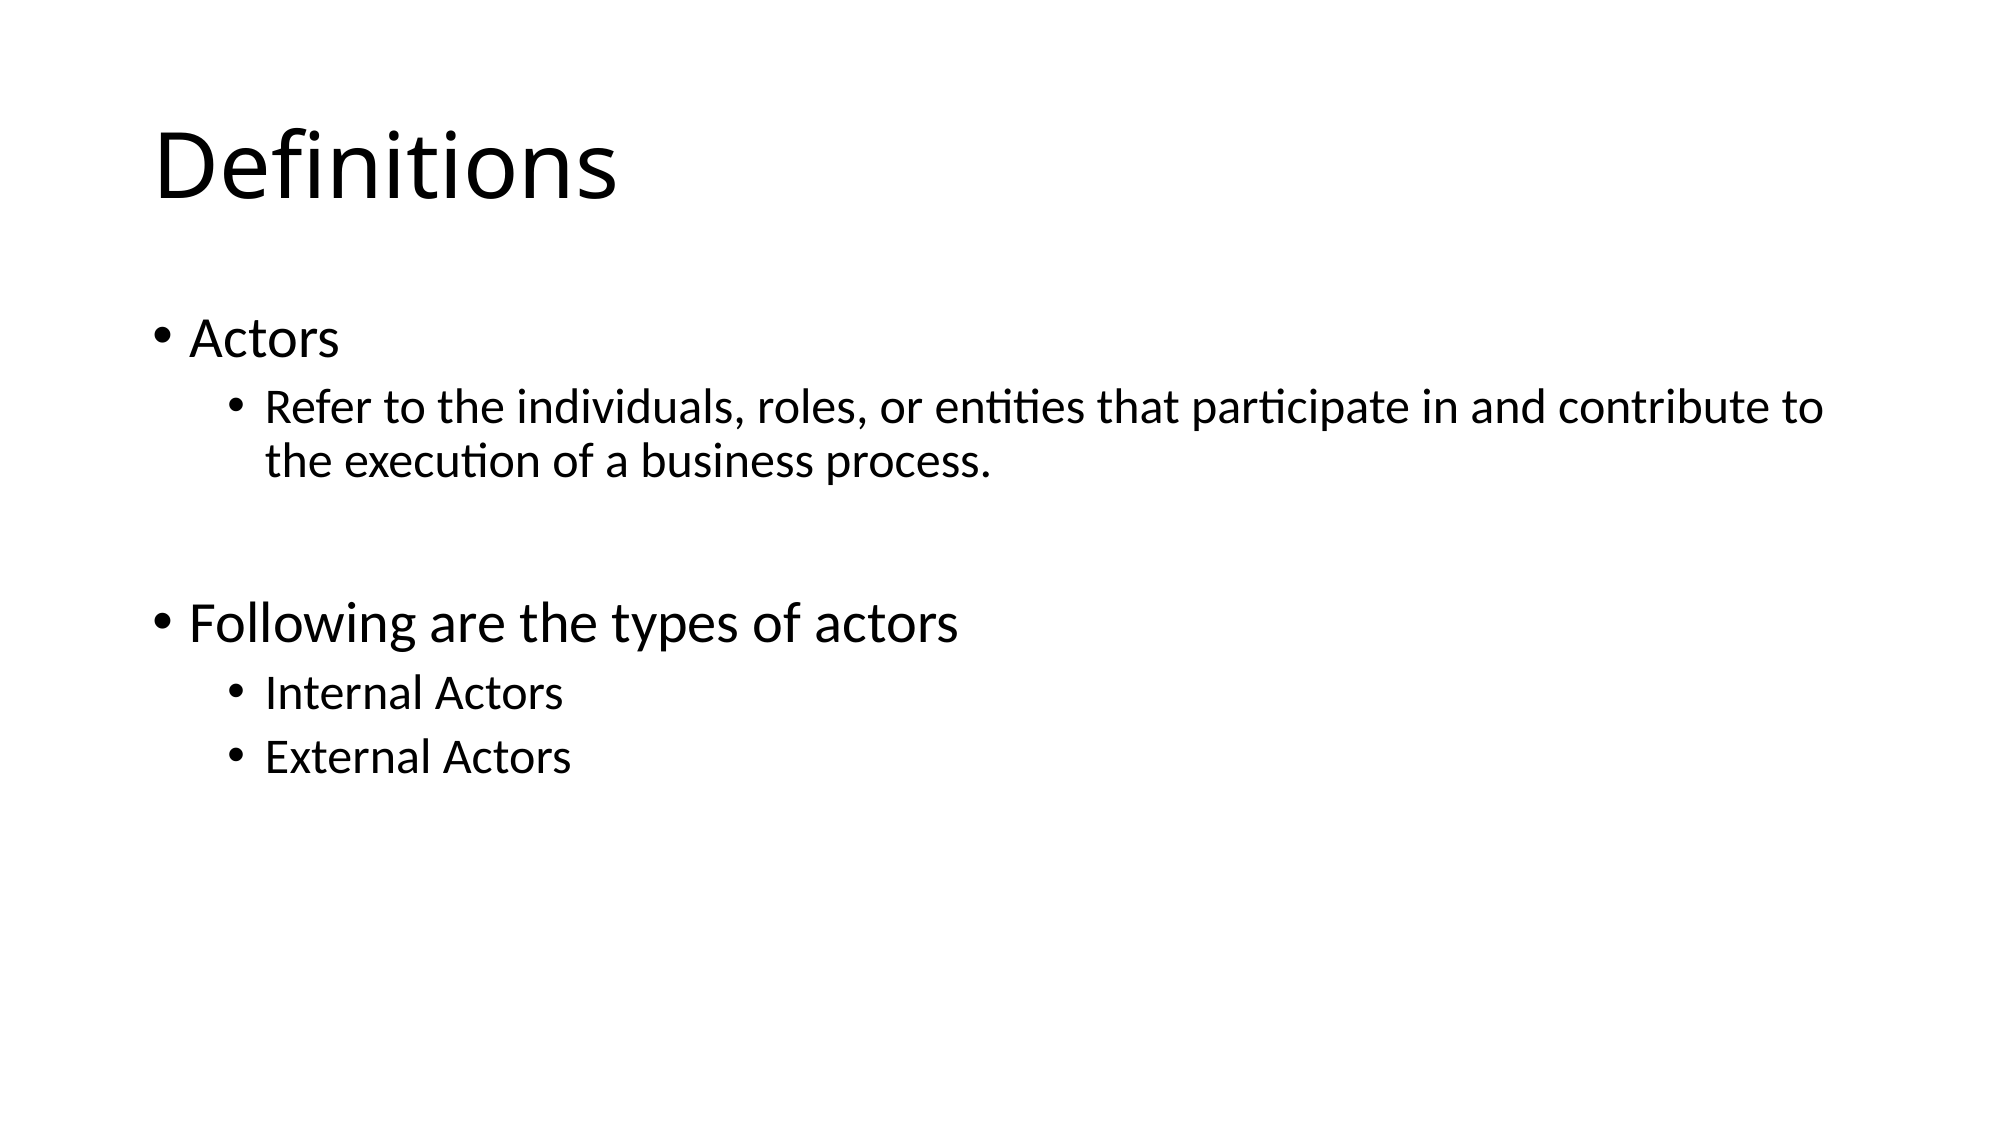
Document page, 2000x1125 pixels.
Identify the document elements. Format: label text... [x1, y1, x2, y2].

title Definitions [137, 59, 1862, 278]
list Actors Refer to the individuals, roles, or entities that participate in and contribute to the execution of a business process. Following are the types of actors Internal Actors External Actors [137, 299, 1862, 1014]
